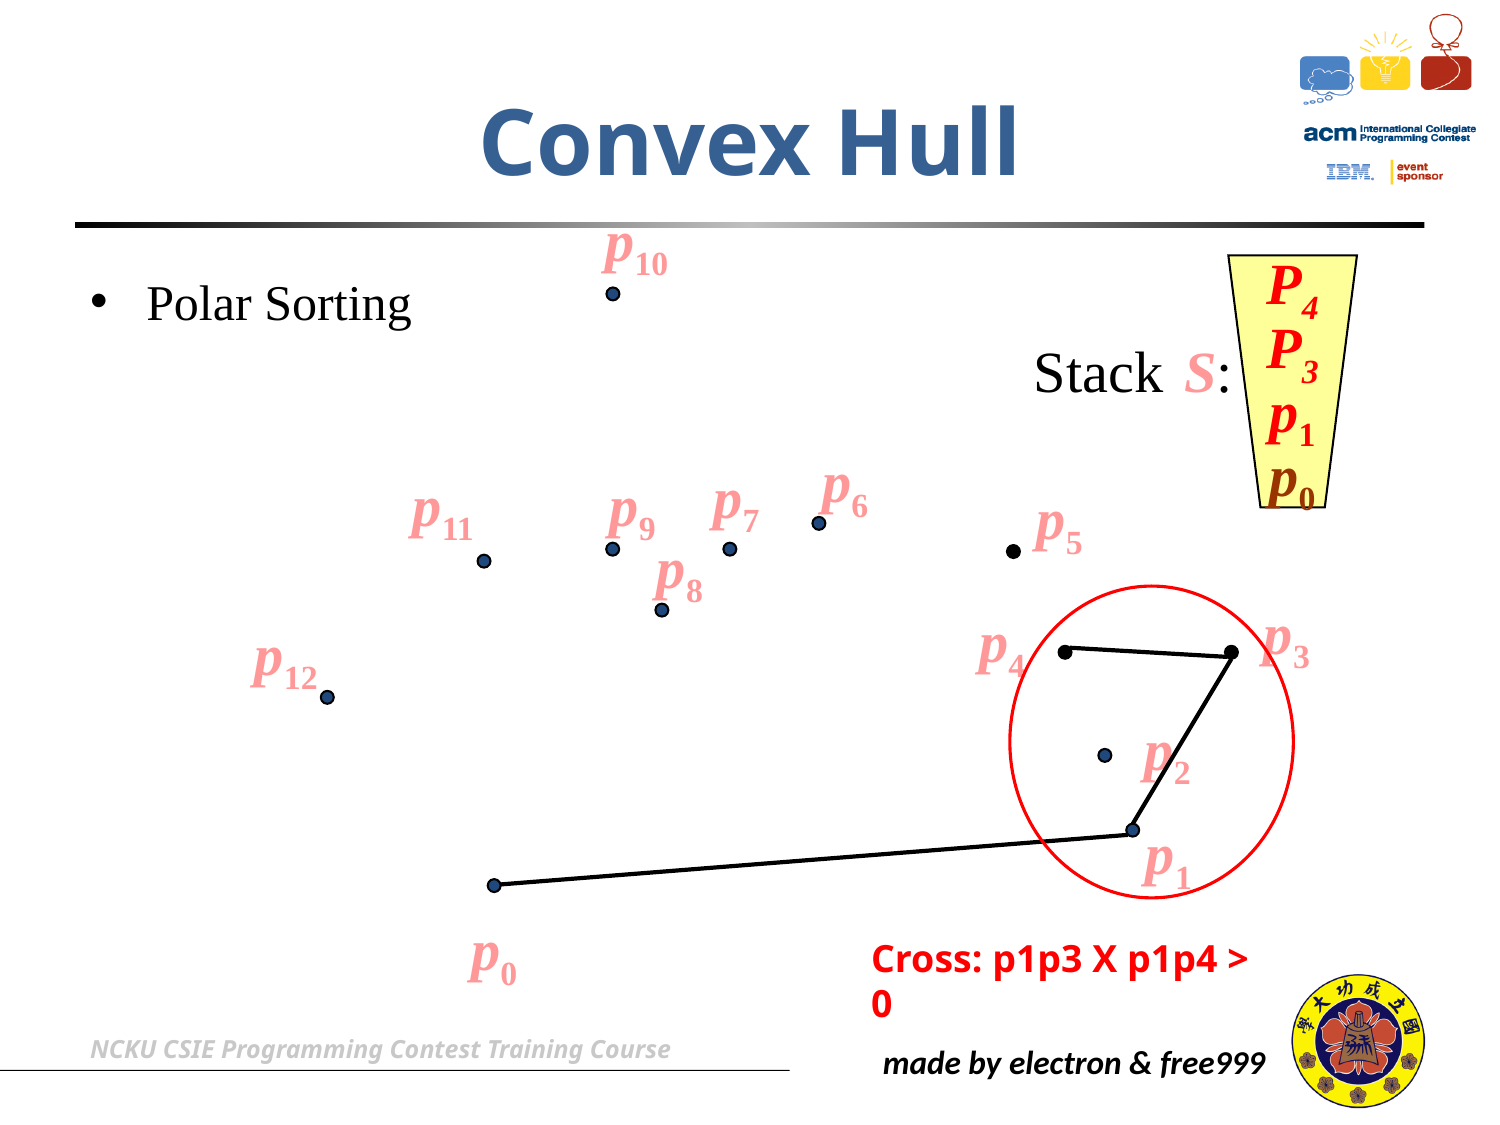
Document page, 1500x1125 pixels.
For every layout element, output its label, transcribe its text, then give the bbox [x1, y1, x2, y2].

text_box [812, 516, 826, 530]
text_box [320, 690, 334, 704]
text_box [477, 554, 491, 568]
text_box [491, 834, 1129, 886]
text_box [723, 542, 737, 556]
list Polar Sorting [75, 262, 1425, 1005]
text_box [1006, 545, 1020, 559]
text_box Stack S: [1018, 326, 1248, 411]
title Convex Hull [75, 45, 1425, 233]
picture [1292, 12, 1480, 188]
text_box p8 [656, 529, 704, 610]
picture [1282, 970, 1431, 1114]
text_box p7 [713, 459, 760, 540]
text_box p5 [1036, 481, 1083, 561]
text_box p1 [1131, 888, 1207, 904]
text_box [606, 543, 620, 556]
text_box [1099, 691, 1265, 792]
text_box P4 P3 p1 p0 [1228, 255, 1357, 508]
text_box [1008, 584, 1295, 900]
slide_number NCKU CSIE Programming Contest Training Course [75, 1018, 774, 1079]
text_box p0 [456, 904, 533, 1000]
text_box Cross: p1p3 X p1p4 > 0 [856, 927, 1294, 1032]
text_box p6 [822, 444, 869, 524]
text_box p9 [609, 467, 656, 548]
text_box p3 [1263, 596, 1311, 676]
text_box p4 [964, 596, 1041, 692]
text_box p11 [412, 467, 474, 548]
text_box [606, 287, 620, 301]
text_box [1143, 573, 1154, 732]
text_box p10 [605, 202, 669, 283]
text_box p12 [254, 616, 319, 697]
text_box [655, 607, 669, 617]
